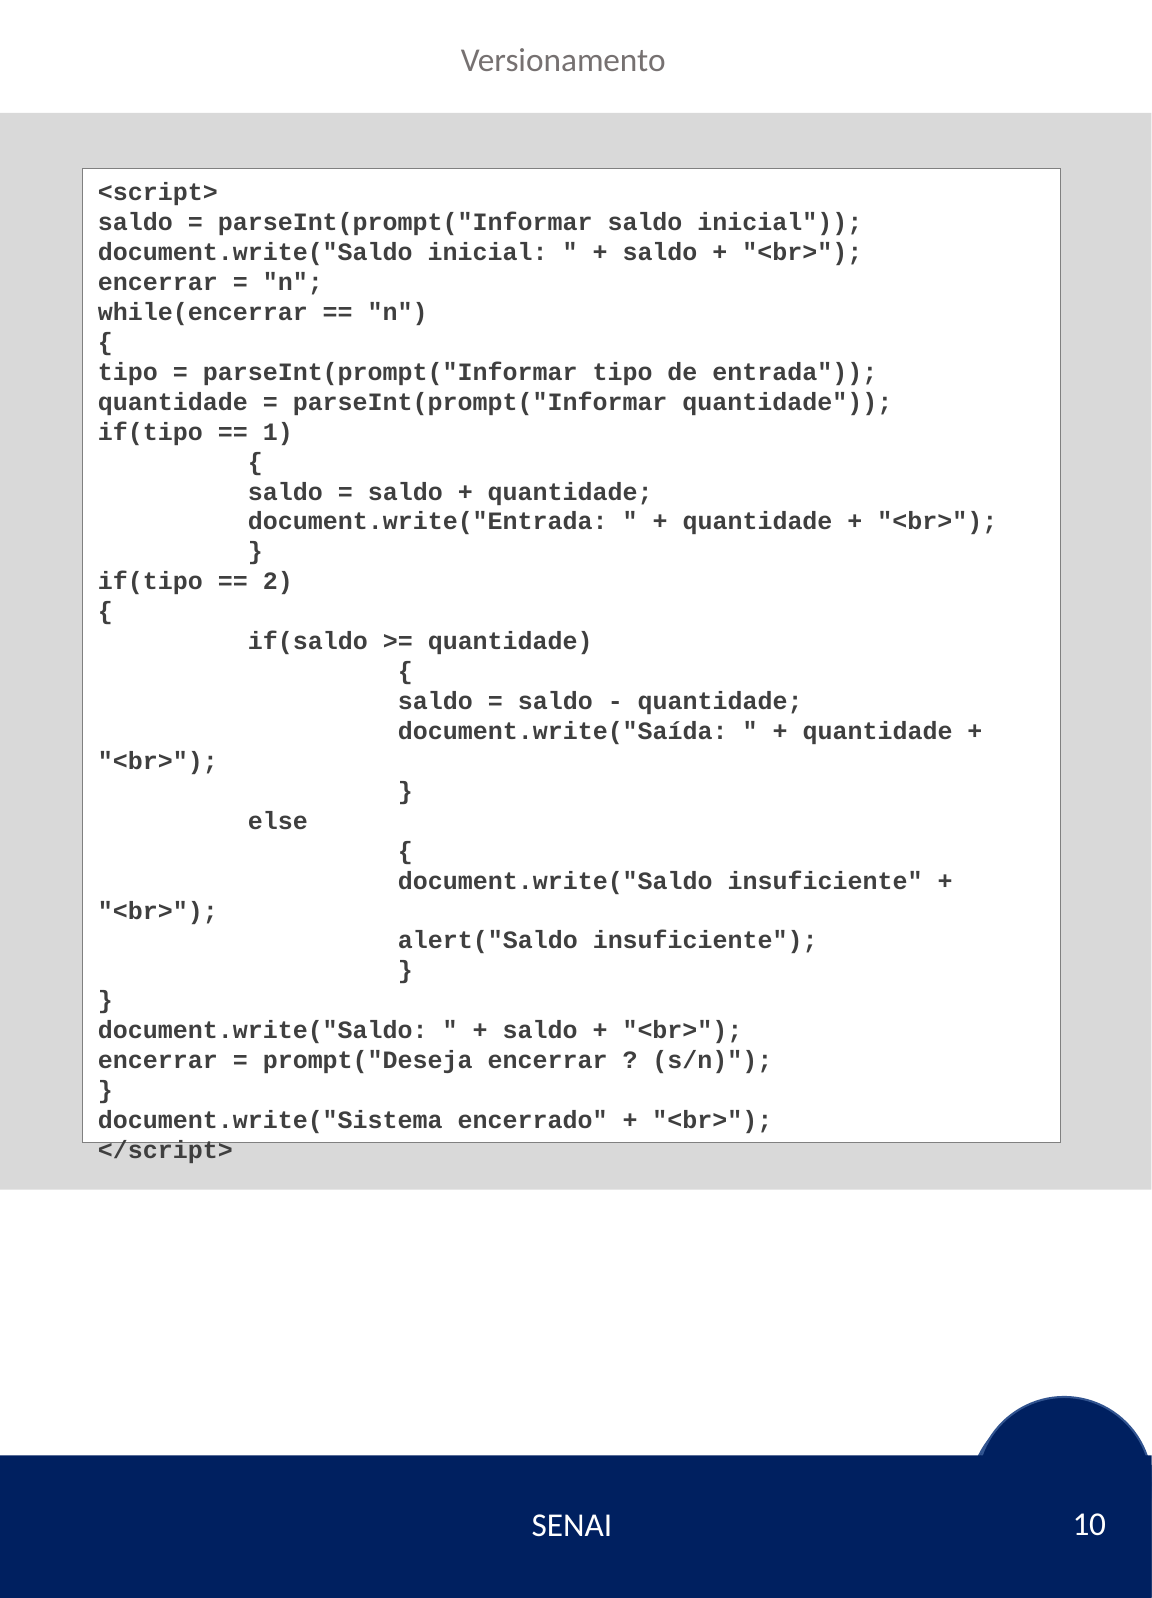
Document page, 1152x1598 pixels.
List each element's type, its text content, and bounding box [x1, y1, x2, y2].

text_box [0, 112, 1152, 1191]
text_box <script> saldo = parseInt(prompt("Informar saldo inicial")); document.write("Saldo inicial: " + saldo + "<br>"); encerrar = "n"; while(encerrar == "n") { tipo = parseInt(prompt("Informar tipo de entrada")); quantidade = parseInt(prompt("Informar quantidade")); if(tipo == 1) { saldo = saldo + quantidade; document.write("Entrada: " + quantidade + "<br>"); } if(tipo == 2) { if(saldo >= quantidade) { saldo = saldo - quantidade; document.write("Saída: " + quantidade + "<br>"); } else { document.write("Saldo insuficiente" + "<br>"); alert("Saldo insuficiente"); } } document.write("Saldo: " + saldo + "<br>"); encerrar = prompt("Deseja encerrar ? (s/n)"); } document.write("Sistema encerrado" + "<br>"); </script> [82, 168, 1061, 1143]
